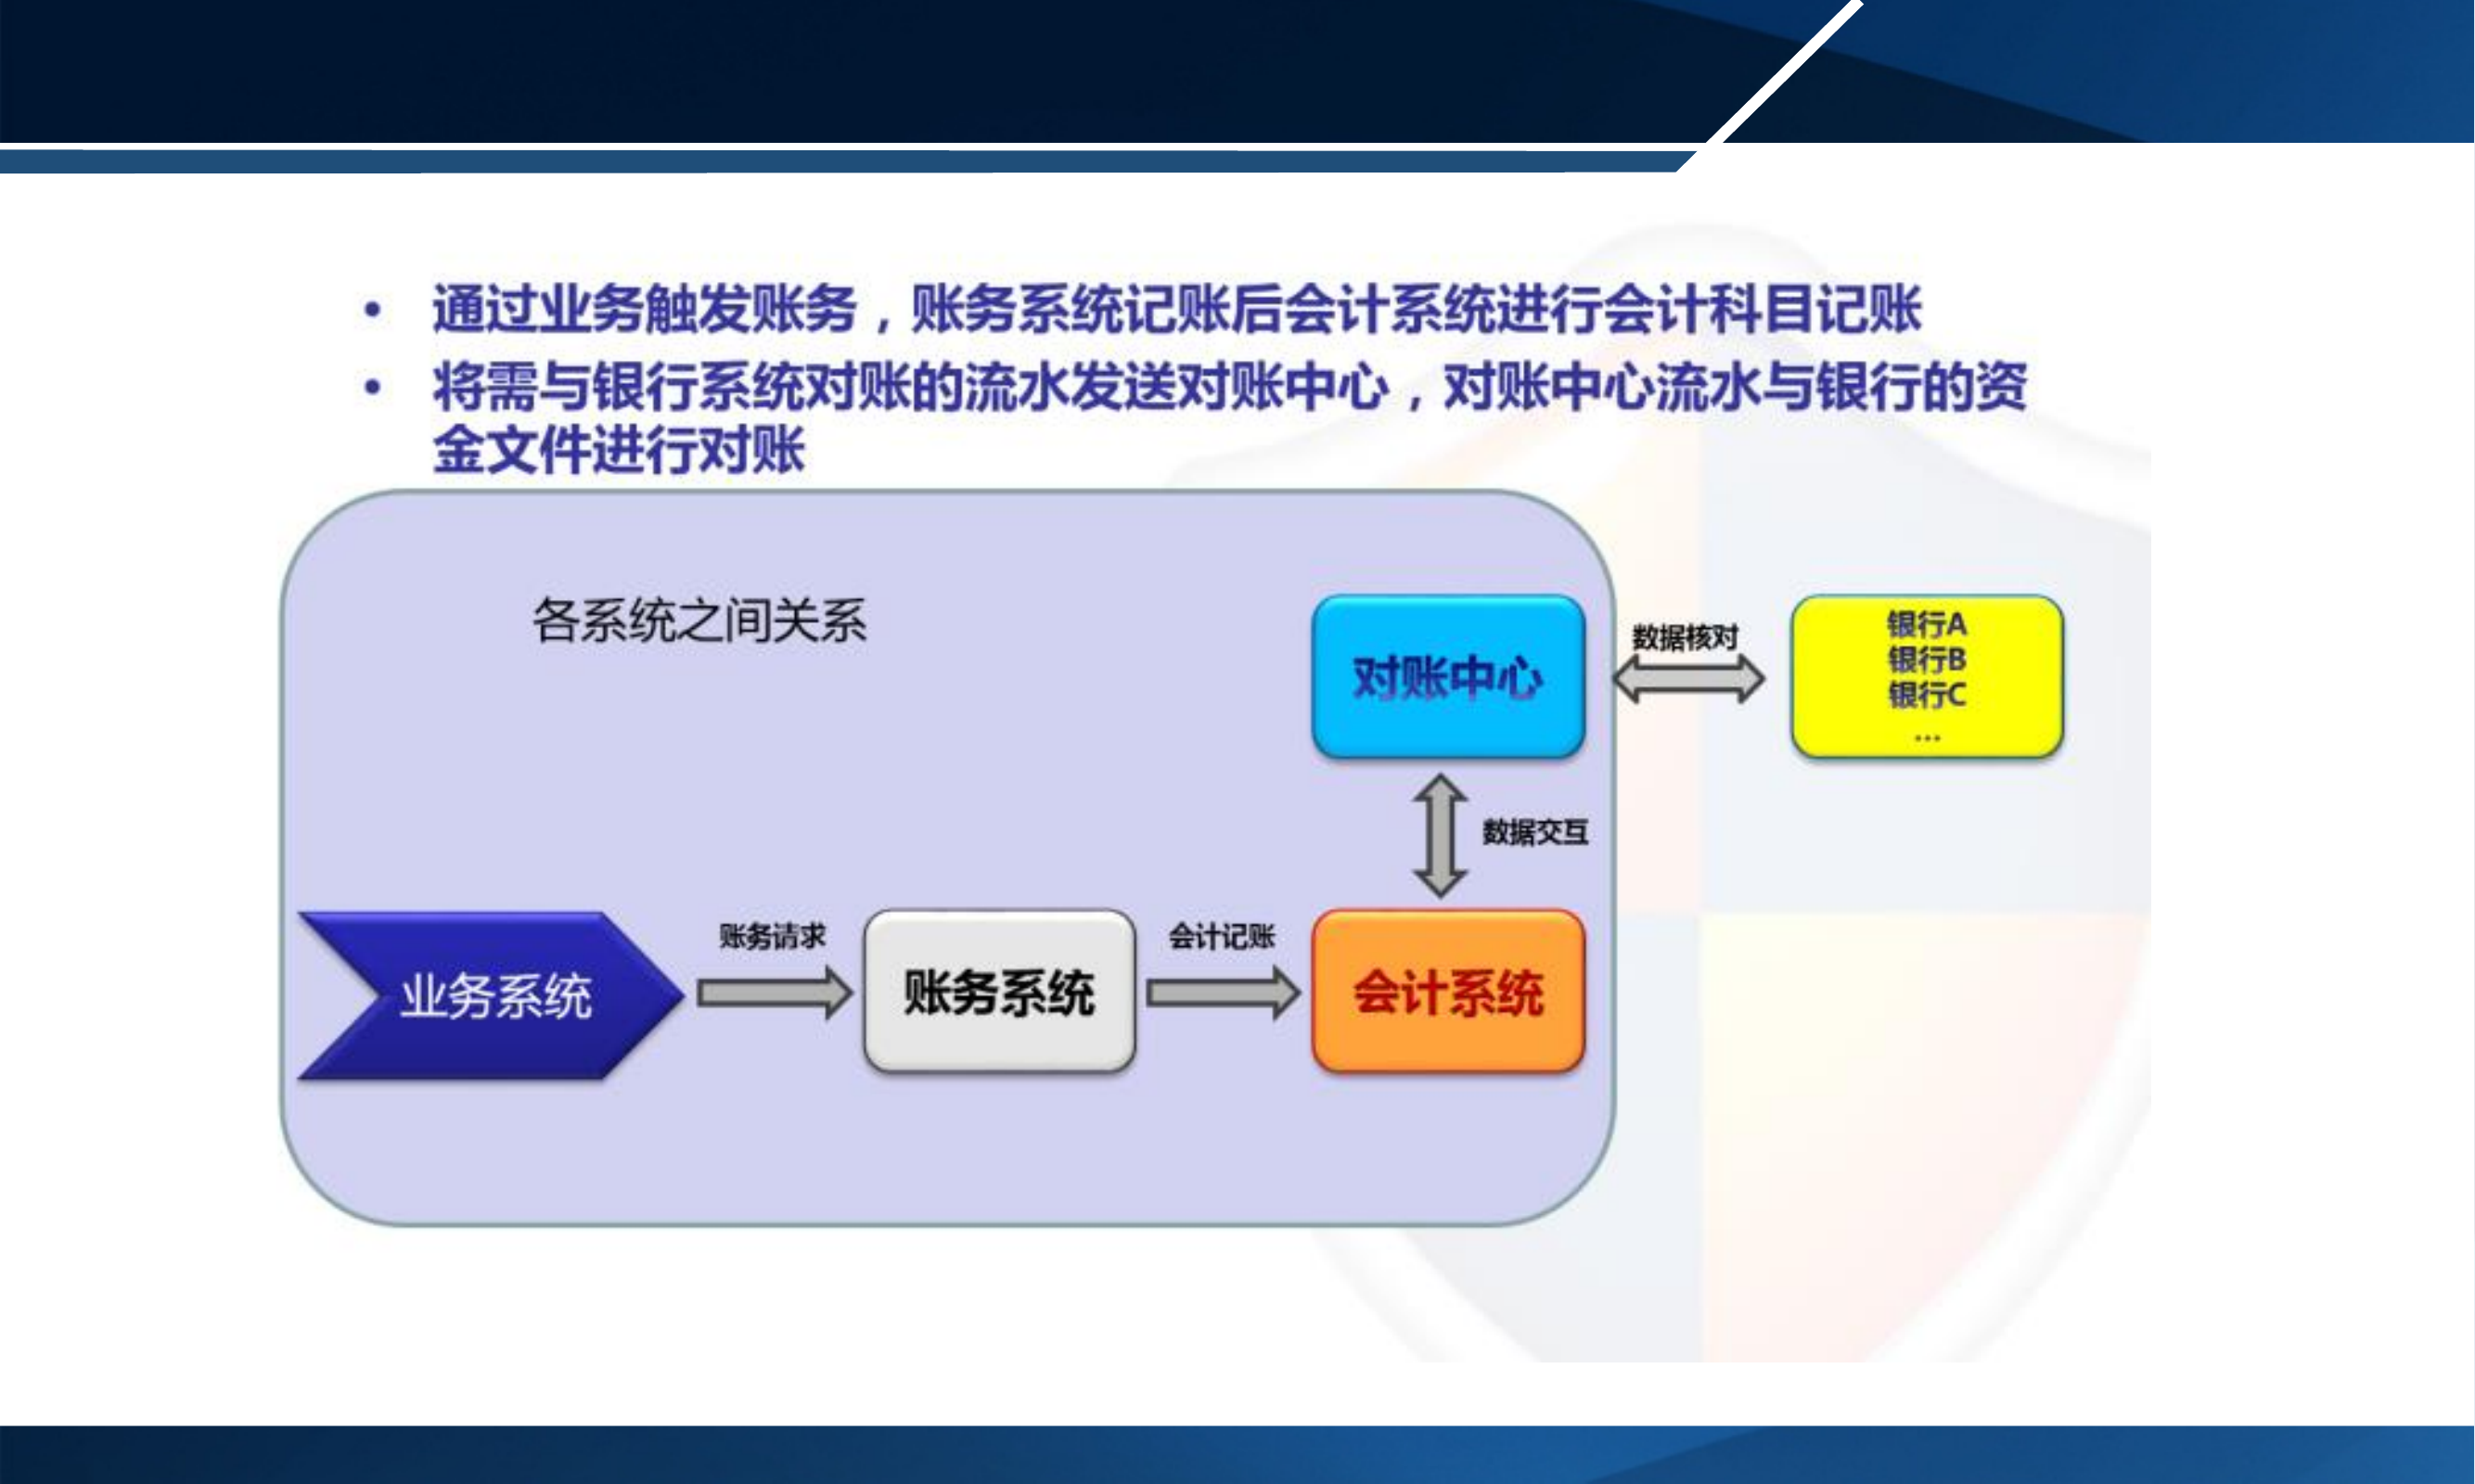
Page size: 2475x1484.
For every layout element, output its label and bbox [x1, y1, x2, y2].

picture [0, 0, 1850, 143]
picture [0, 1426, 2475, 1484]
picture [240, 178, 2151, 1362]
picture [1724, 0, 2475, 143]
